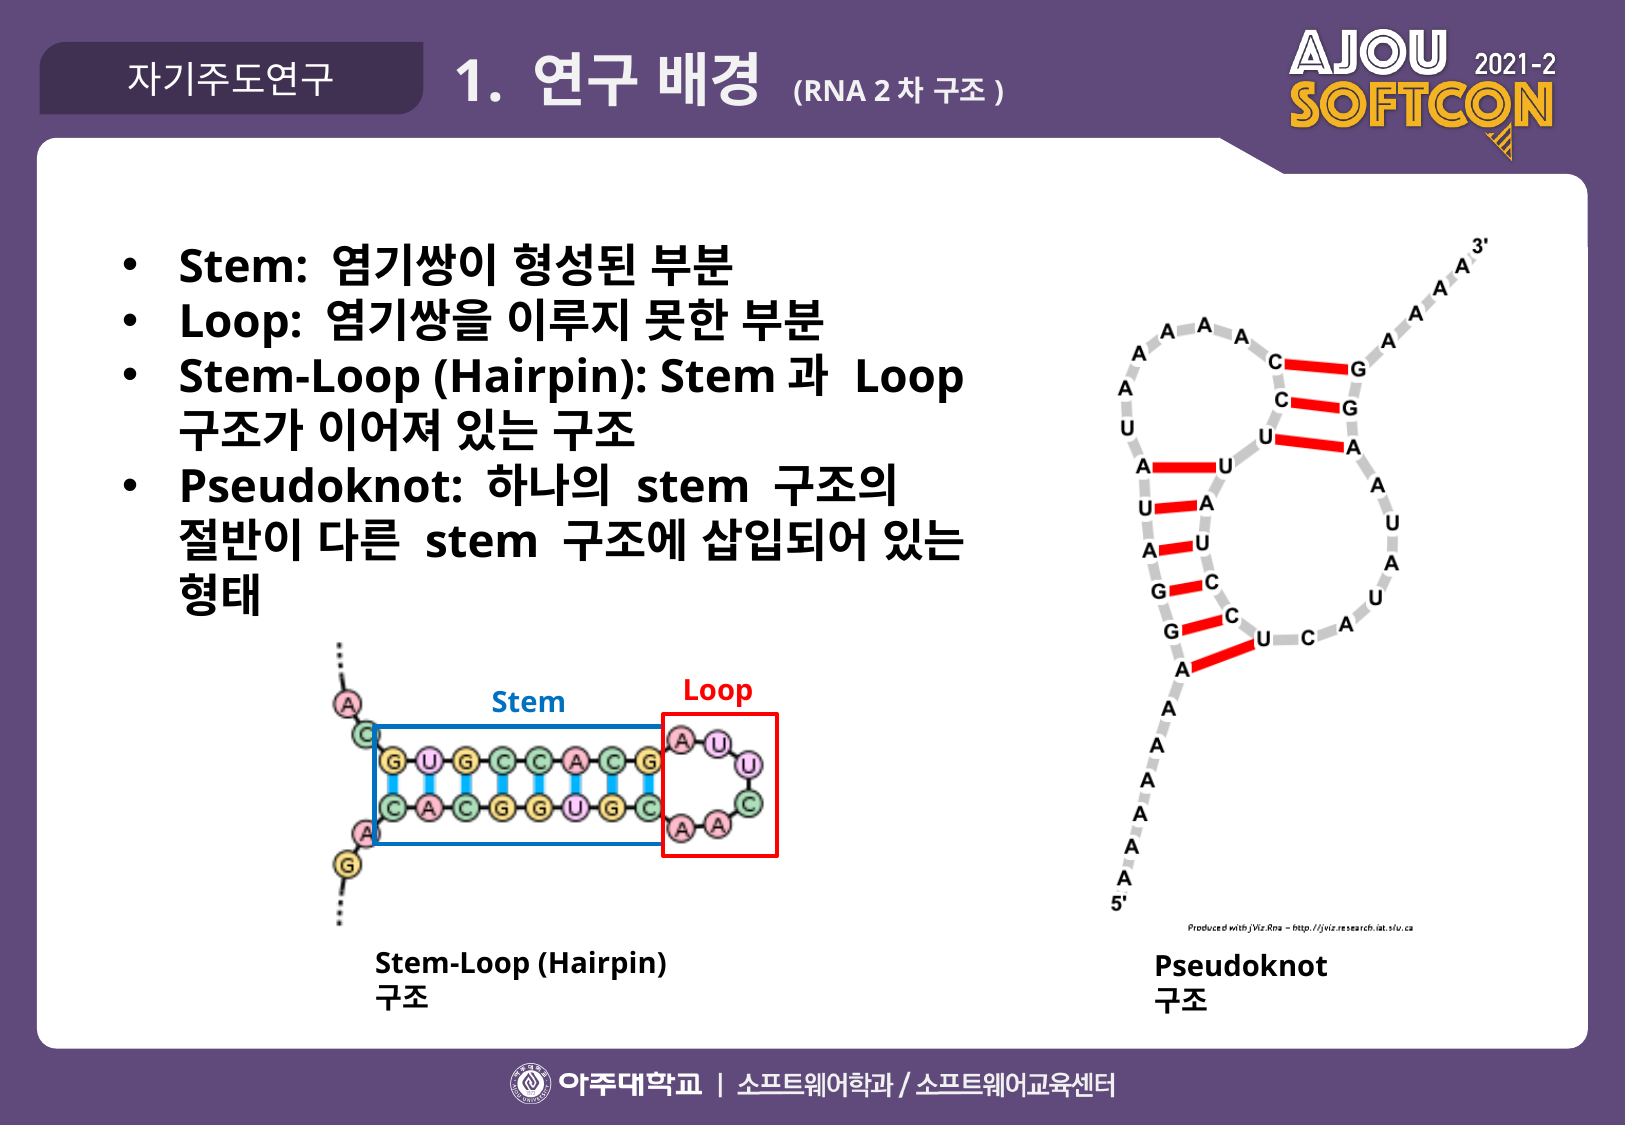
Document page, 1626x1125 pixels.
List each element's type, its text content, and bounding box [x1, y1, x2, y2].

text_box Stem: 염기쌍이 형성된 부분 Loop: 염기쌍을 이루지 못한 부분 Stem-Loop (Hairpin): Stem과 Loop 구조가 이어져 있는 구조 Pseudoknot: 하나의 stem 구조의 절반이 다른 stem 구조에 삽입되어 있는 형태 [107, 229, 990, 629]
text_box 자기주도연구 [37, 39, 426, 117]
picture [1103, 228, 1496, 937]
picture [510, 1063, 1115, 1104]
picture [316, 624, 781, 941]
picture [1277, 17, 1567, 168]
text_box Stem-Loop (Hairpin) 구조 [360, 949, 737, 1022]
text_box Pseudoknot 구조 [1139, 945, 1402, 1025]
text_box 1. 연구 배경 (RNA 2차 구조) [439, 35, 1271, 120]
